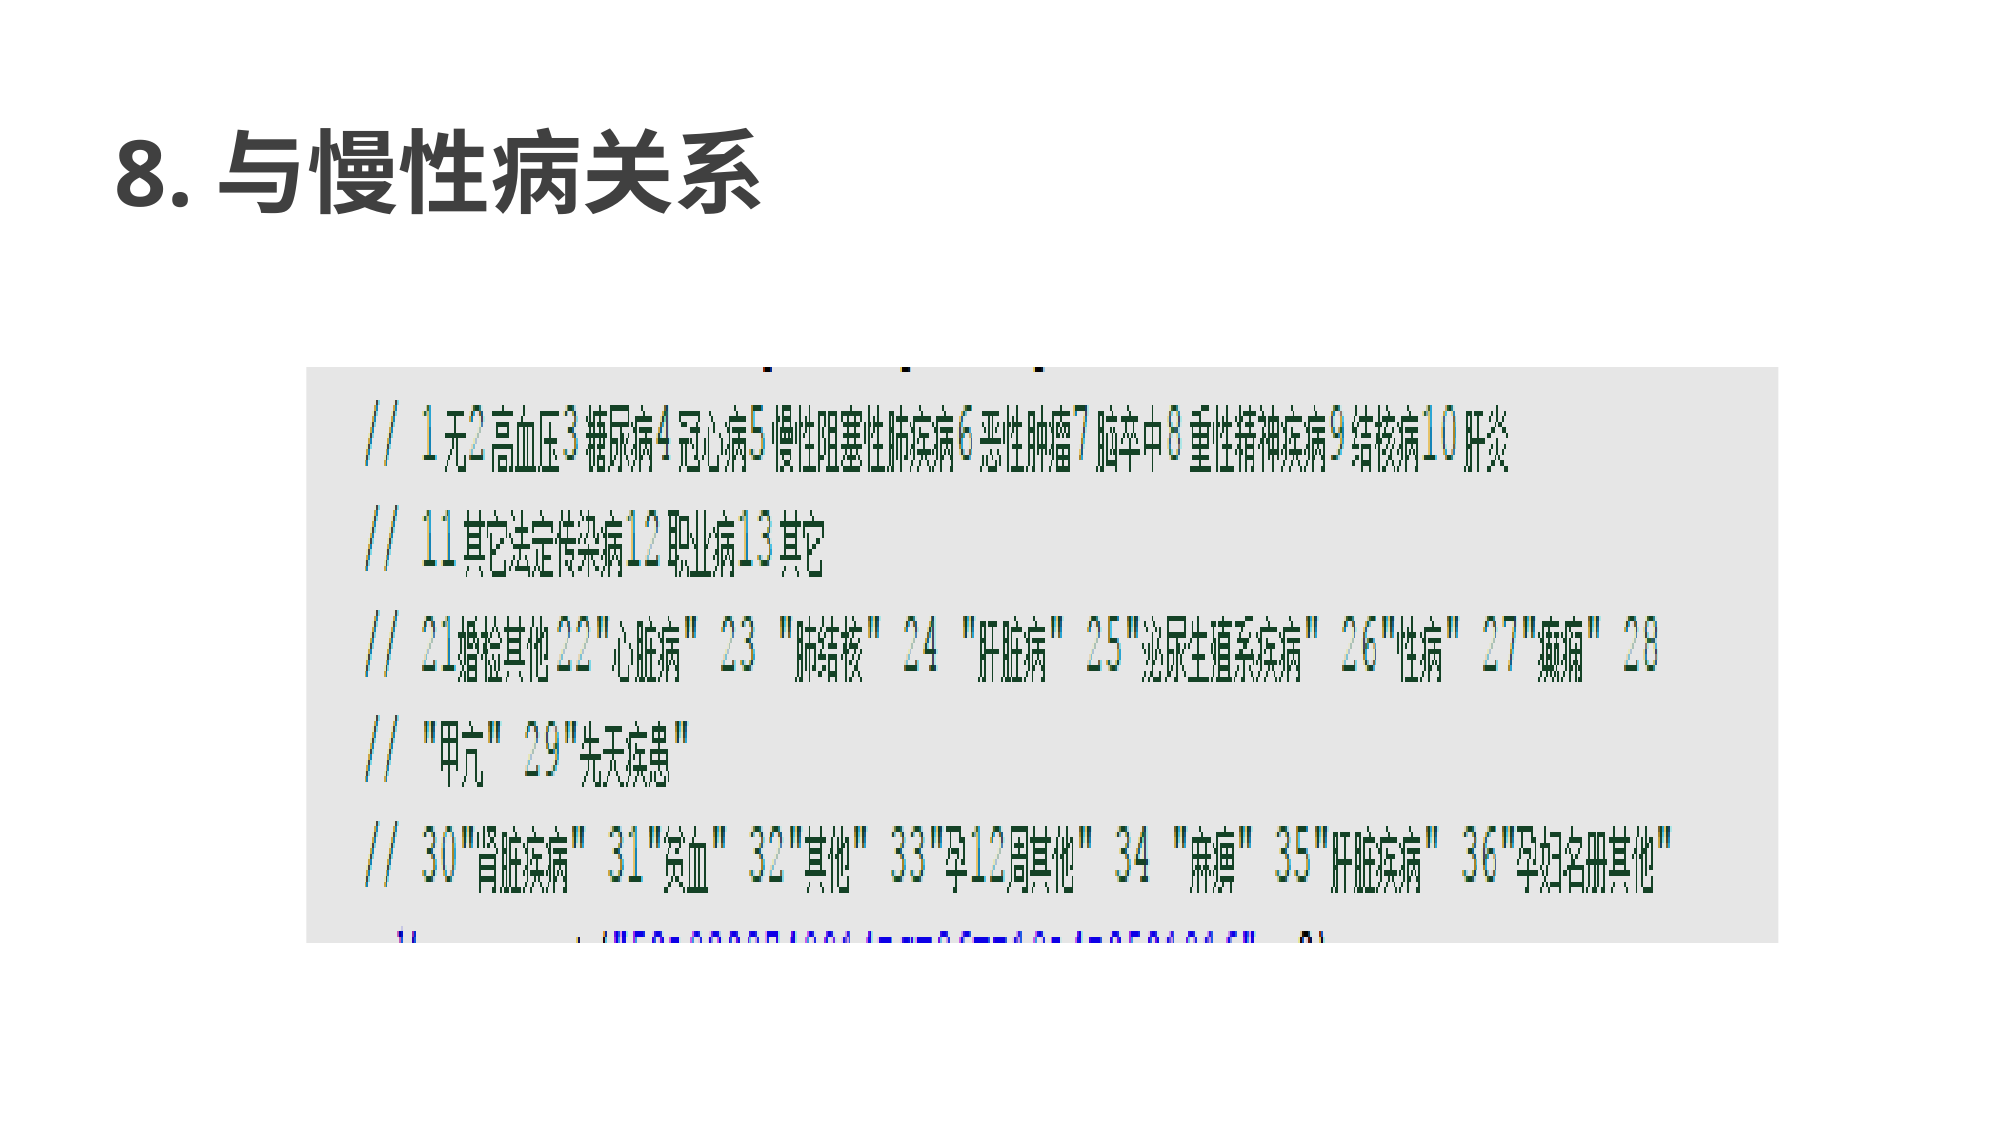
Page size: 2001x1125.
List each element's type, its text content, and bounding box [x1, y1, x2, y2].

title 8.与慢性病关系 [99, 68, 1825, 286]
picture [306, 367, 1779, 943]
